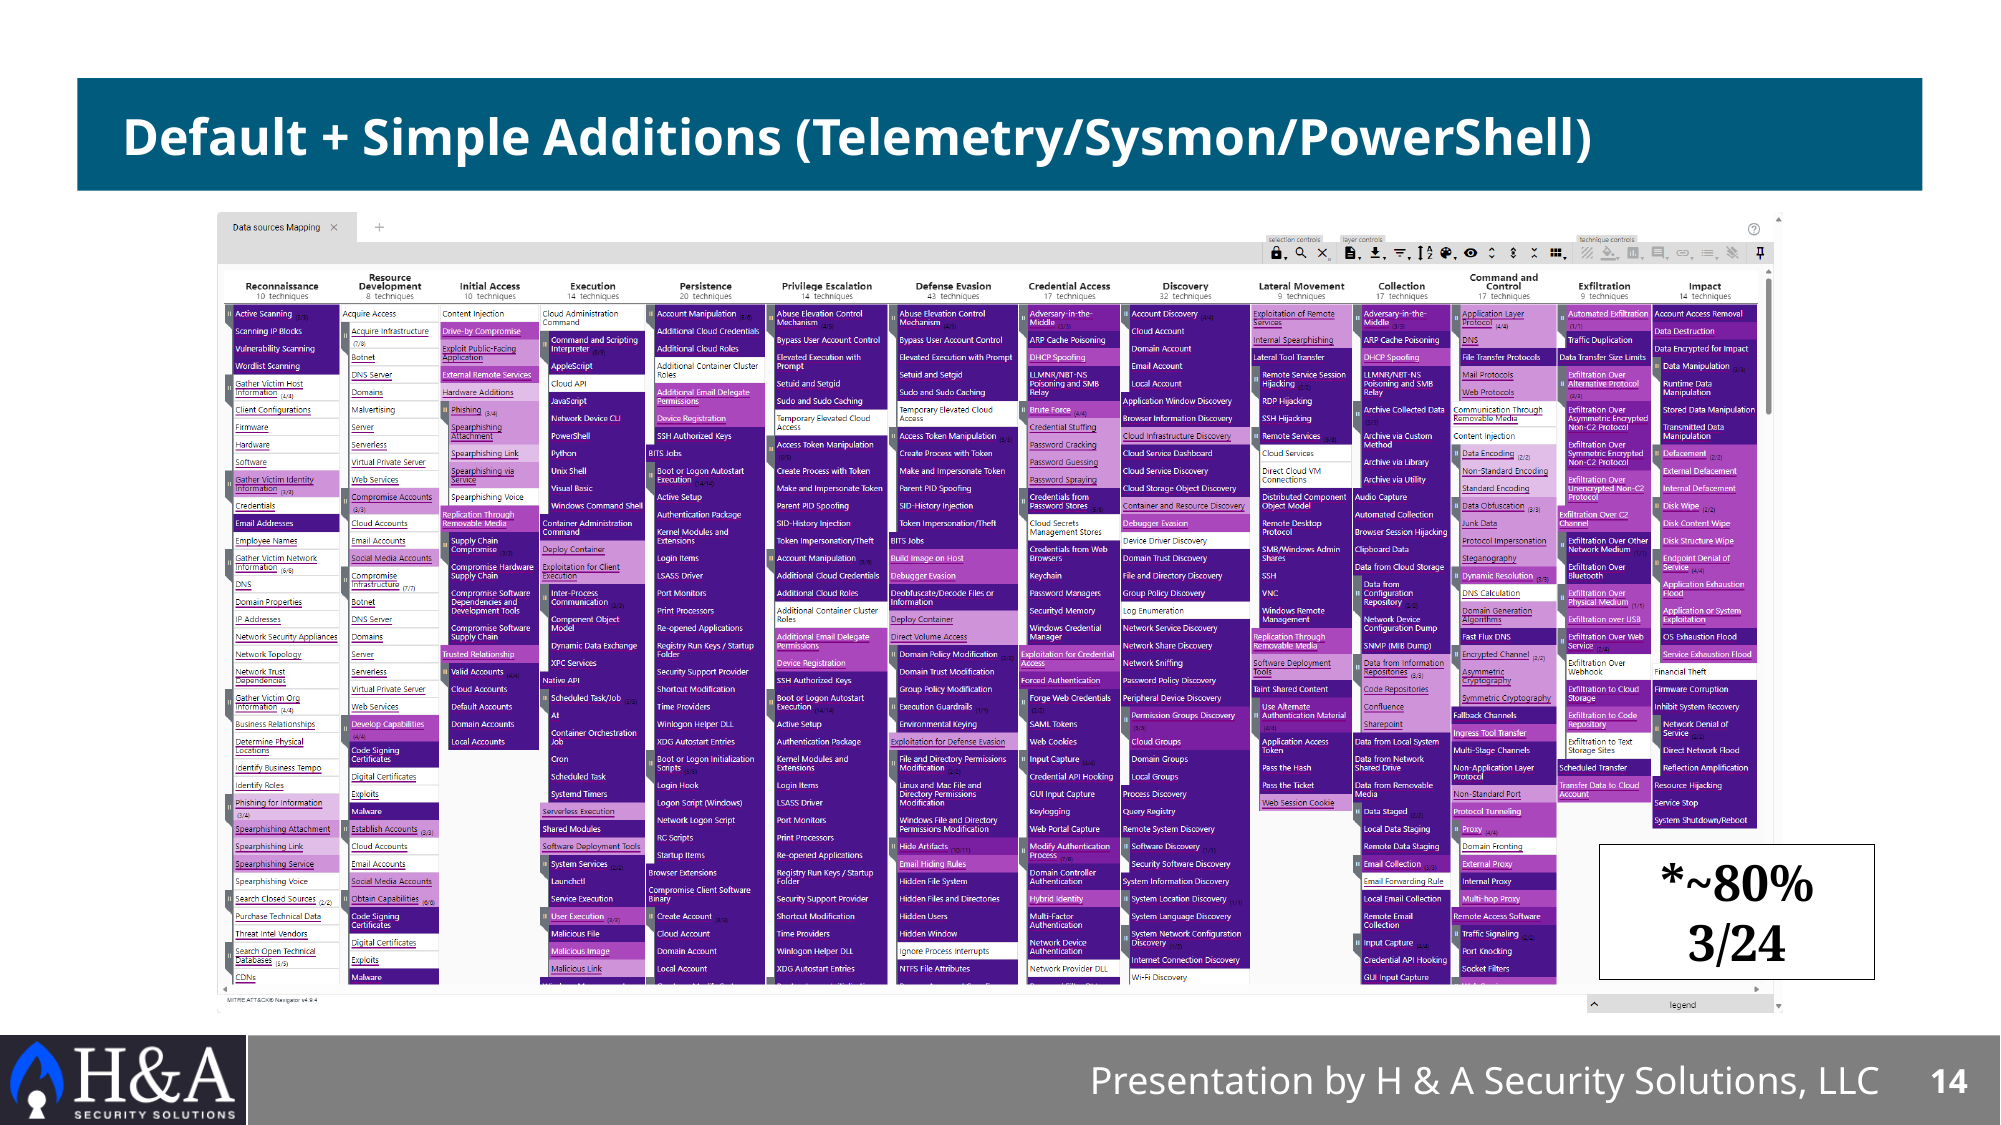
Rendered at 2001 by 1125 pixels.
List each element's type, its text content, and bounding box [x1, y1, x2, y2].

text_box *~80% 3/24 [1783, 844, 1875, 980]
title Default + Simple Additions (Telemetry/Sysmon/PowerShell) [107, 78, 1893, 191]
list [217, 212, 1783, 1013]
picture [0, 1035, 246, 1125]
